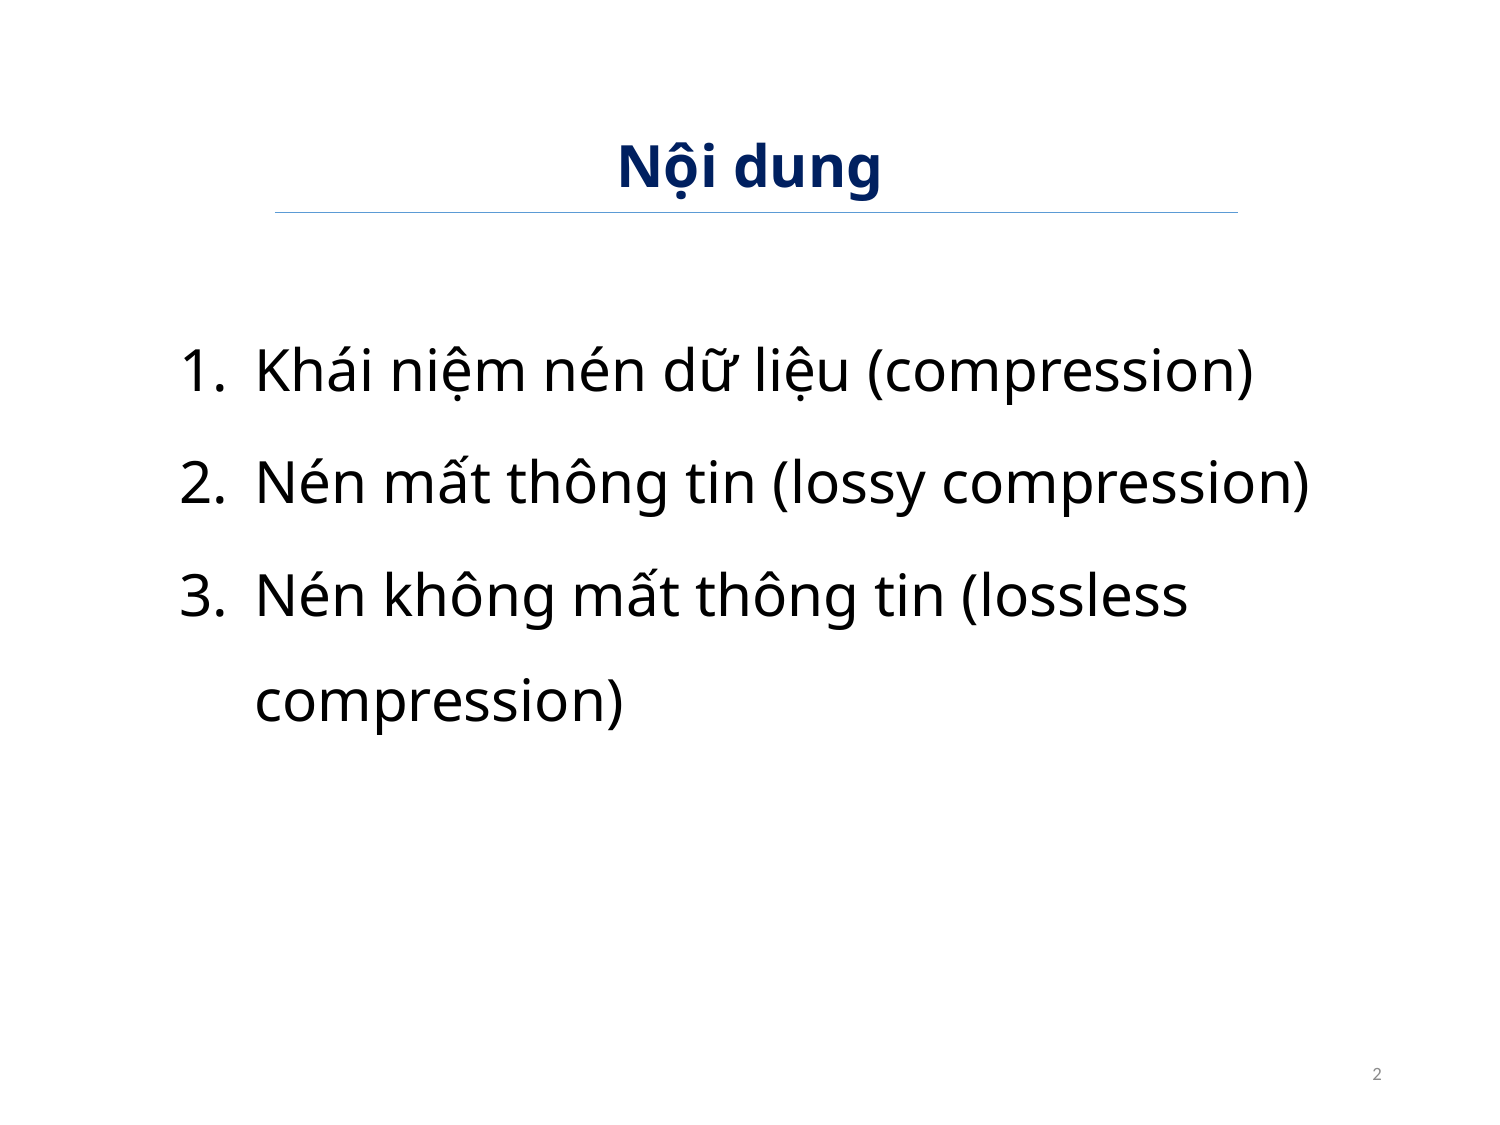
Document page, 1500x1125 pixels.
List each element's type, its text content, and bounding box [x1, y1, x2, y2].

title Nội dung [103, 59, 1397, 278]
slide_number 2 [1059, 1042, 1397, 1103]
list Khái niệm nén dữ liệu (compression) Nén mất thông tin (lossy compression) Nén không mất thông tin (lossless compression) [108, 212, 1425, 1001]
